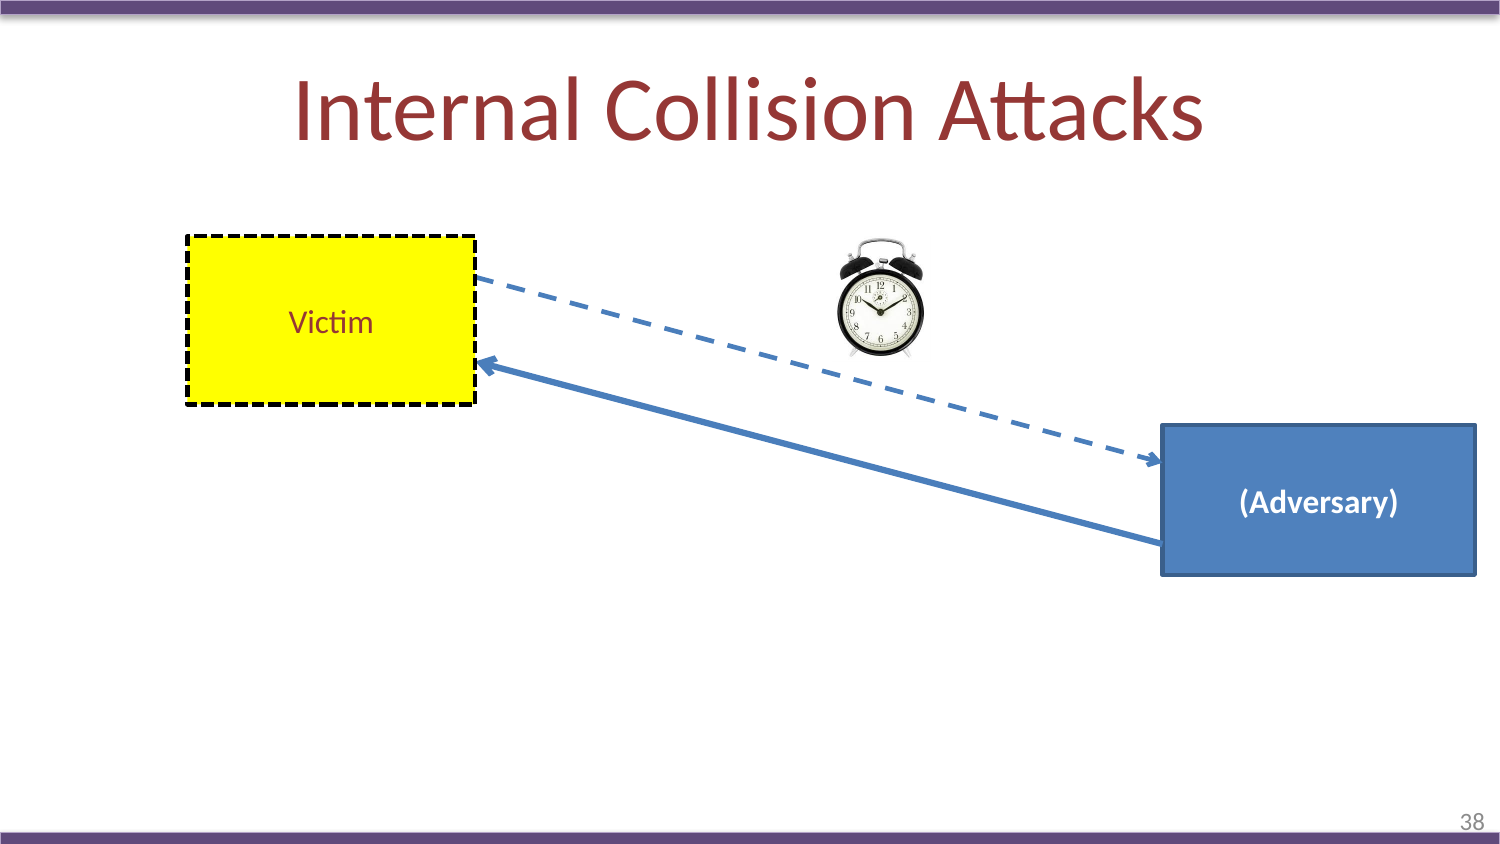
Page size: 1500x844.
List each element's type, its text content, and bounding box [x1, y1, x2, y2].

title Internal Collision Attacks [75, 33, 1425, 175]
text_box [475, 276, 1163, 463]
text_box (Adversary) [1160, 423, 1477, 577]
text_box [475, 469, 1163, 545]
slide_number 38 [1149, 798, 1500, 843]
text_box Victim [185, 234, 477, 407]
picture [831, 236, 931, 276]
